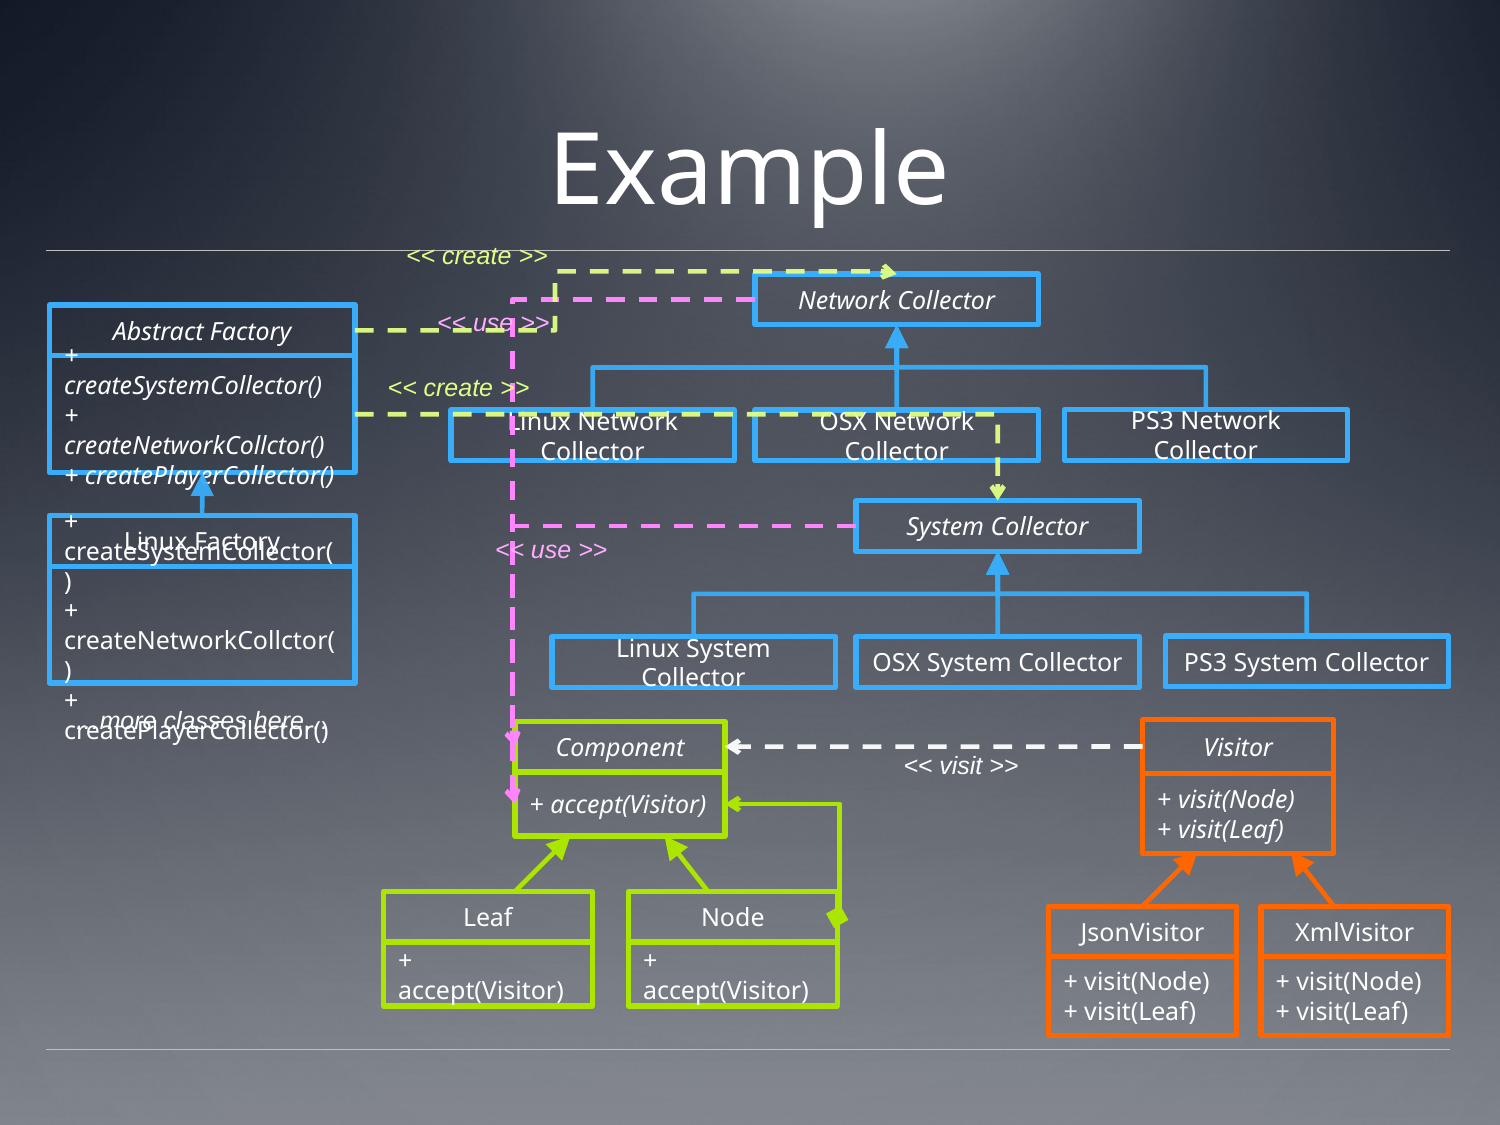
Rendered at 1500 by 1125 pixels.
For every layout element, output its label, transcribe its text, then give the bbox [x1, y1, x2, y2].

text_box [47, 302, 358, 745]
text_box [381, 719, 840, 1009]
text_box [1046, 717, 1451, 1038]
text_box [1000, 271, 1350, 463]
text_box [352, 230, 1000, 503]
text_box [859, 740, 1145, 790]
title Example [104, 17, 1395, 233]
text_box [413, 503, 859, 807]
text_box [859, 498, 1451, 690]
